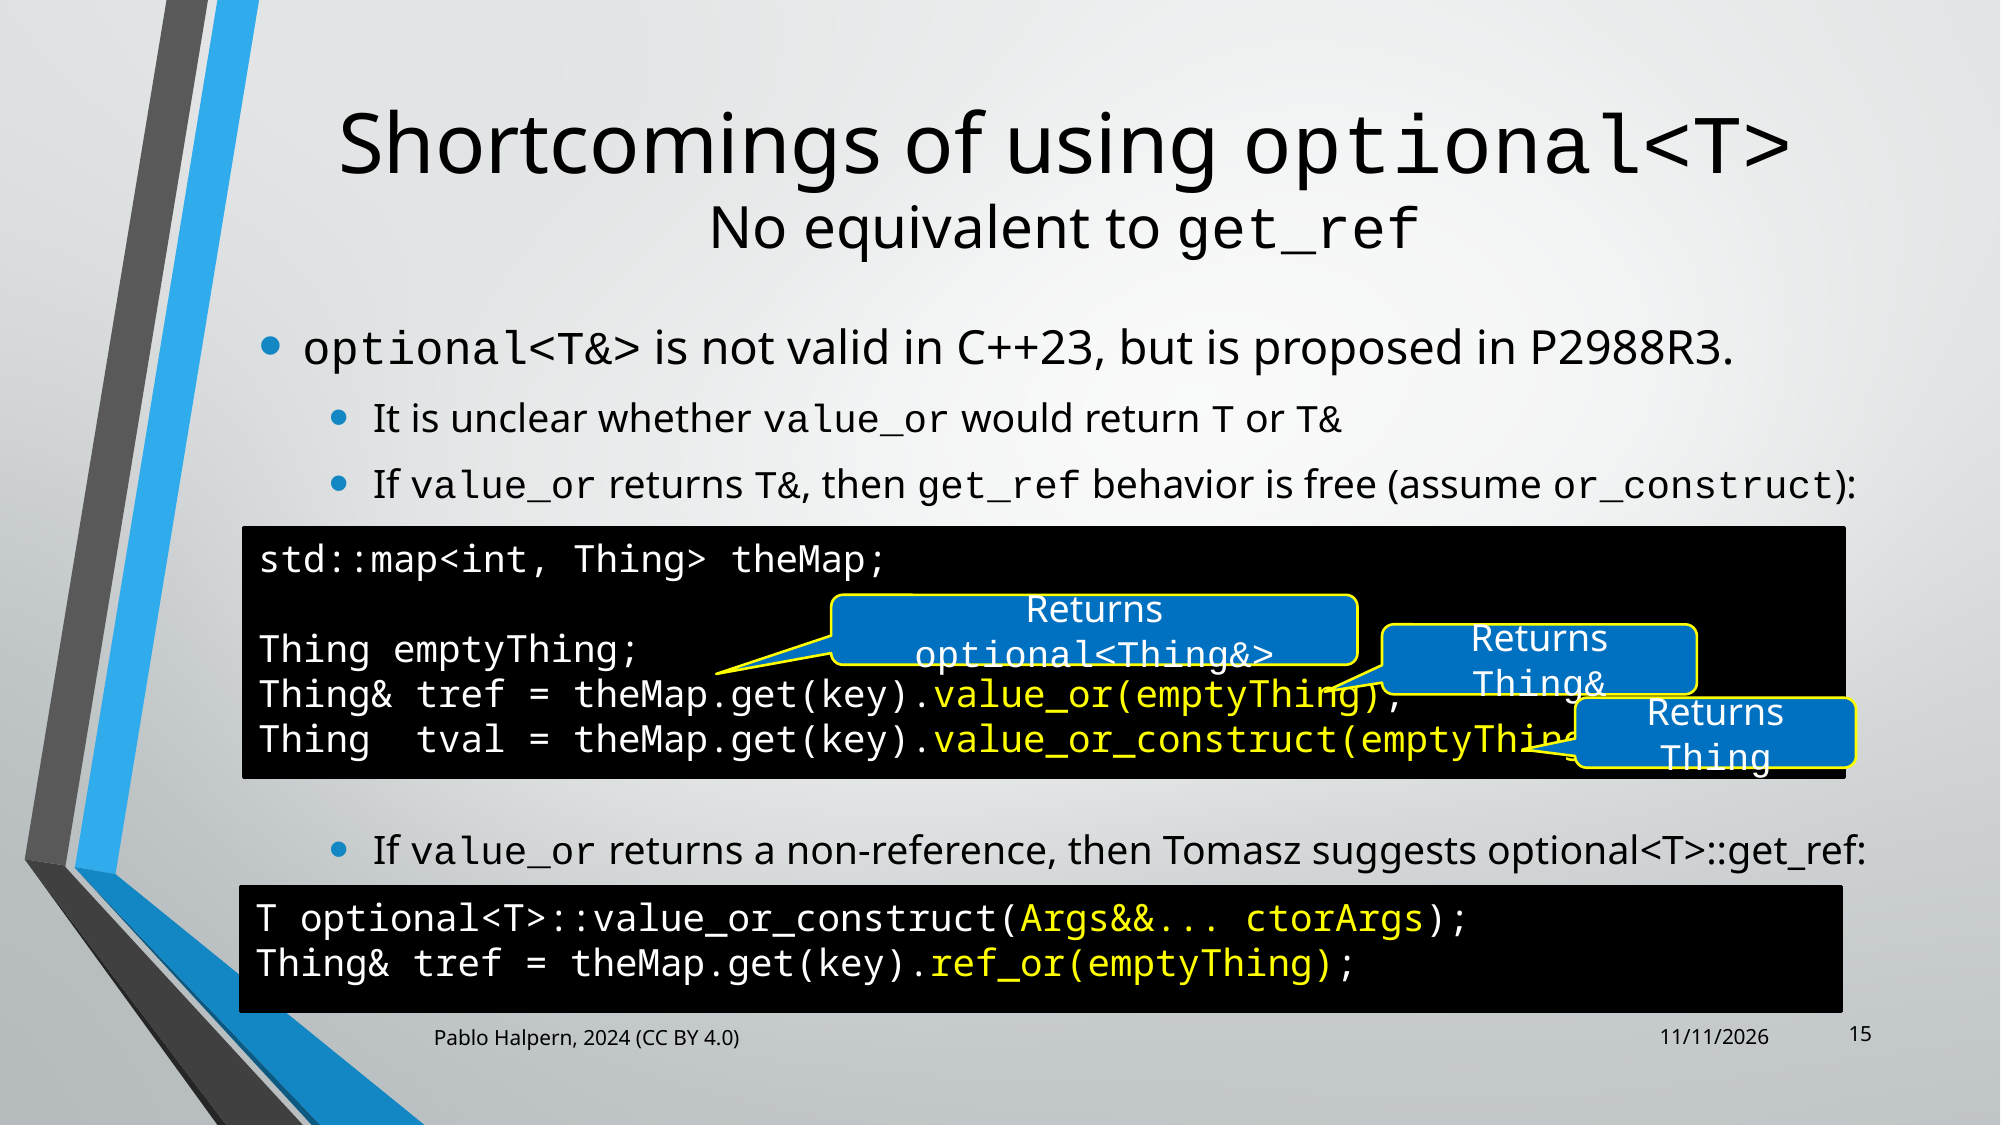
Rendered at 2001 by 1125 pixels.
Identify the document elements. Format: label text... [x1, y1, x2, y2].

text_box T optional<T>::value_or_construct(Args&&... ctorArgs); Thing& tref = theMap.get(key).ref_or(emptyThing); [239, 885, 1843, 1013]
title Shortcomings of using optional<T> No equivalent to get_ref [243, 73, 1887, 277]
slide_number 15 [1796, 1005, 1887, 1065]
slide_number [1596, 1013, 1784, 1068]
list optional<T&> is not valid in C++23, but is proposed in P2988R3. It is unclear whether value_or would return T or T& If value_or returns T&, then get_ref behavior is free (assume or_construct): If value_or returns a non-reference, then Tomasz suggests optional<T>::get_ref: [243, 309, 1887, 950]
text_box Returns optional<Thing&> [714, 593, 1359, 676]
text_box Returns Thing& [1323, 622, 1699, 696]
footer Pablo Halpern, 2024 (CC BY 4.0) [418, 1013, 1581, 1068]
text_box std::map<int, Thing> theMap; Thing emptyThing; Thing& tref = theMap.get(key).value_or(emptyThing); Thing tval = theMap.get(key).value_or_construct(emptyThing); [242, 526, 1846, 779]
text_box Returns Thing [1521, 696, 1858, 770]
